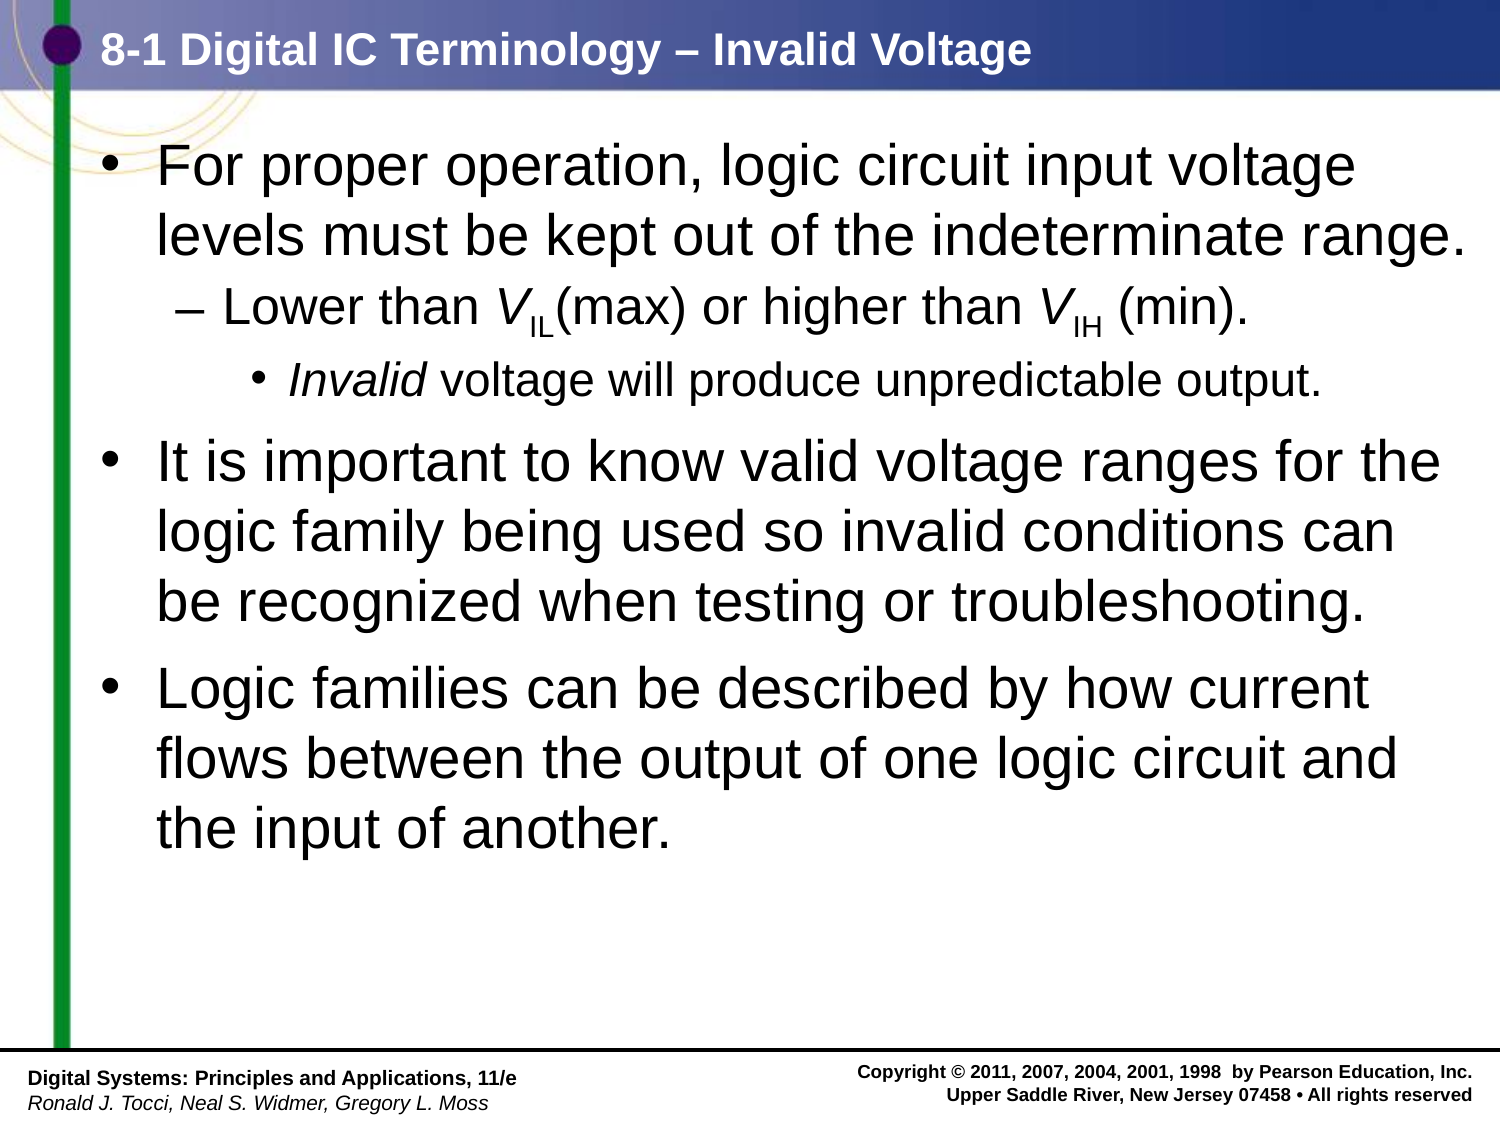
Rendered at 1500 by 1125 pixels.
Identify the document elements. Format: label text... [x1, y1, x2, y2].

title 8-1 Digital IC Terminology – Invalid Voltage [85, 11, 1486, 119]
list For proper operation, logic circuit input voltage levels must be kept out of the indeterminate range. Lower than VIL(max) or higher than VIH (min). Invalid voltage will produce unpredictable output. It is important to know valid voltage ranges for the logic family being used so invalid conditions can be recognized when testing or troubleshooting. Logic families can be described by how current flows between the output of one logic circuit and the input of another. [85, 119, 1488, 700]
text_box Digital Systems: Principles and Applications, 11/e Ronald J. Tocci, Neal S. Widmer, Gregory L. Moss [12, 1046, 575, 1122]
picture [0, 0, 1500, 1048]
